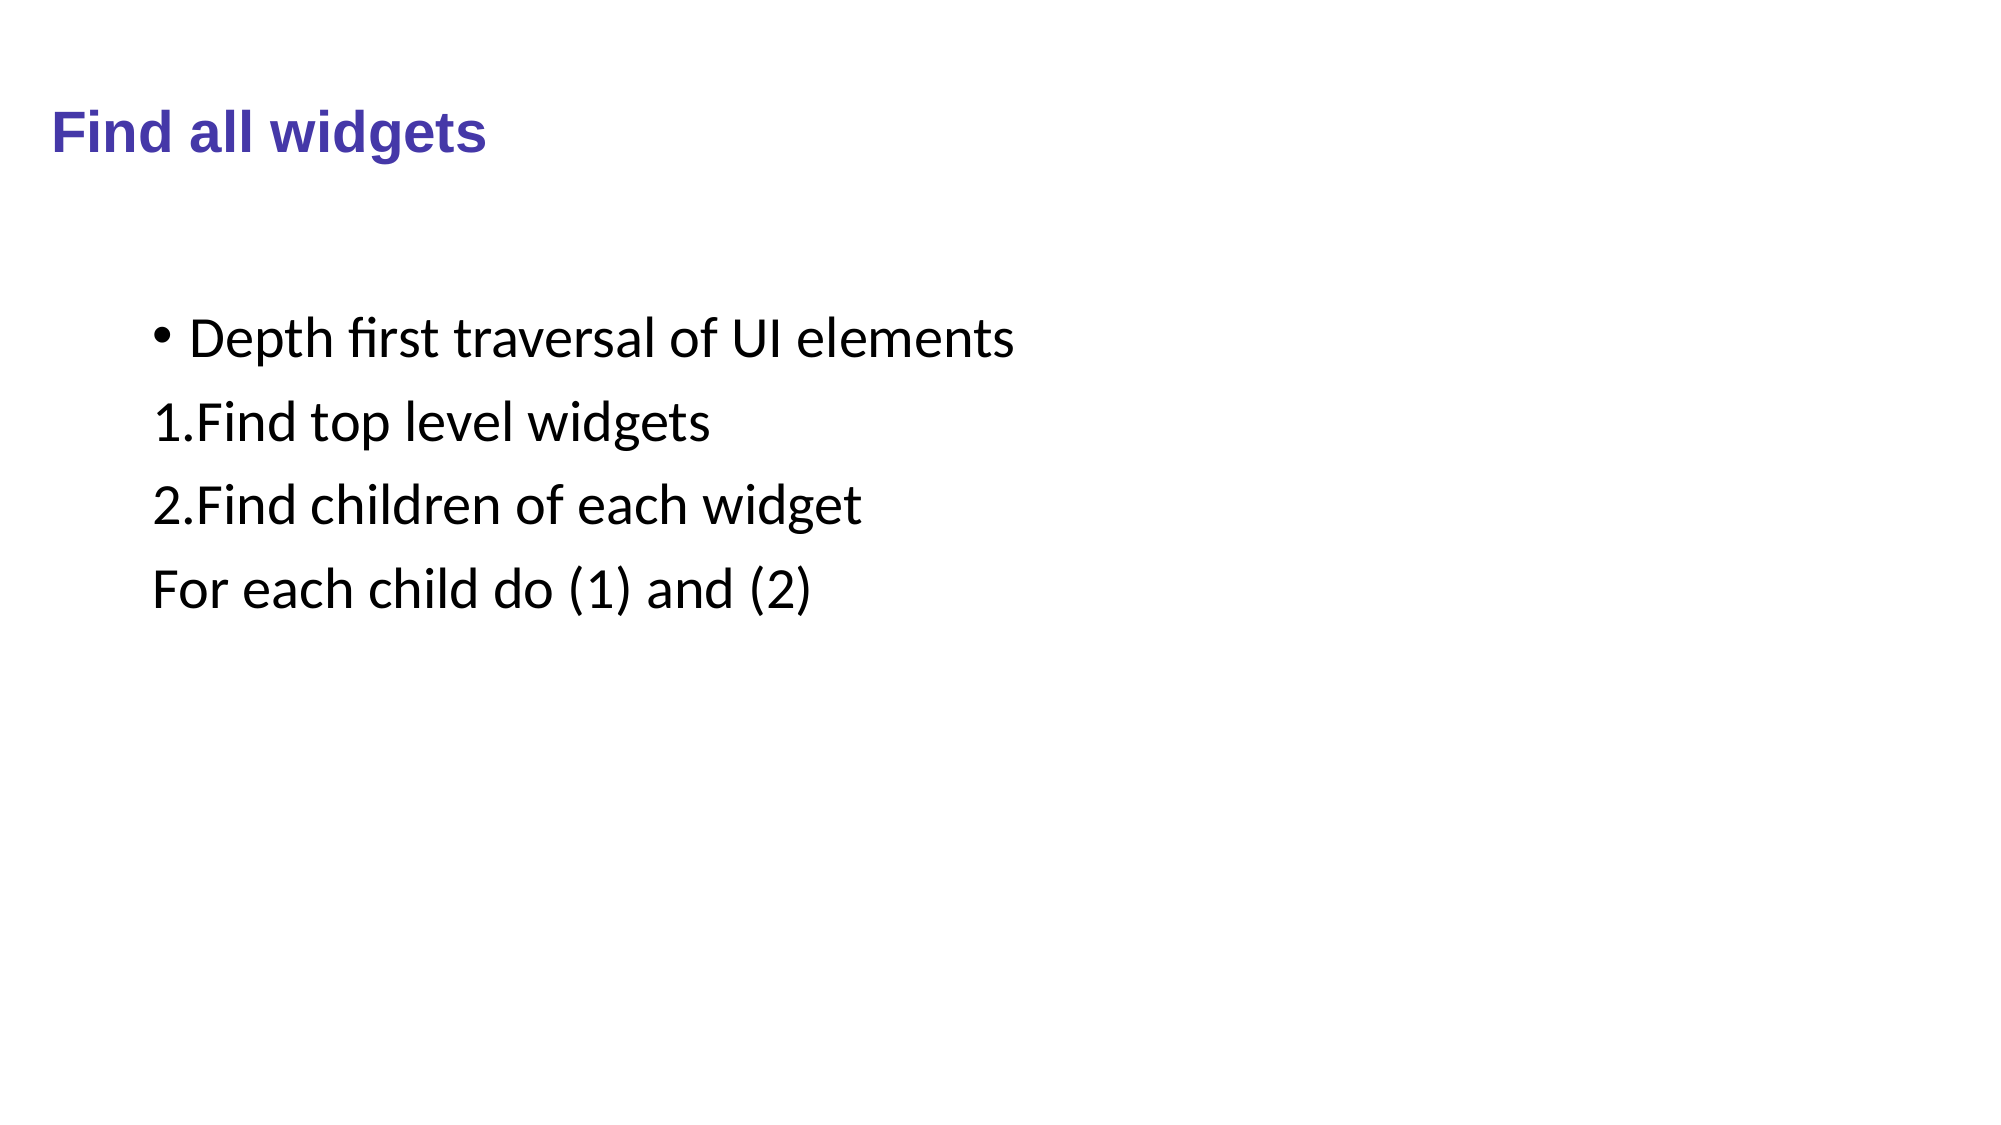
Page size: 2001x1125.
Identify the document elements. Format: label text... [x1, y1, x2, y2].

list Depth ﬁrst traversal of UI elements 1.Find top level widgets 2.Find children of each widget For each child do (1) and (2) [137, 299, 1863, 1014]
title Find all widgets [36, 59, 1762, 278]
